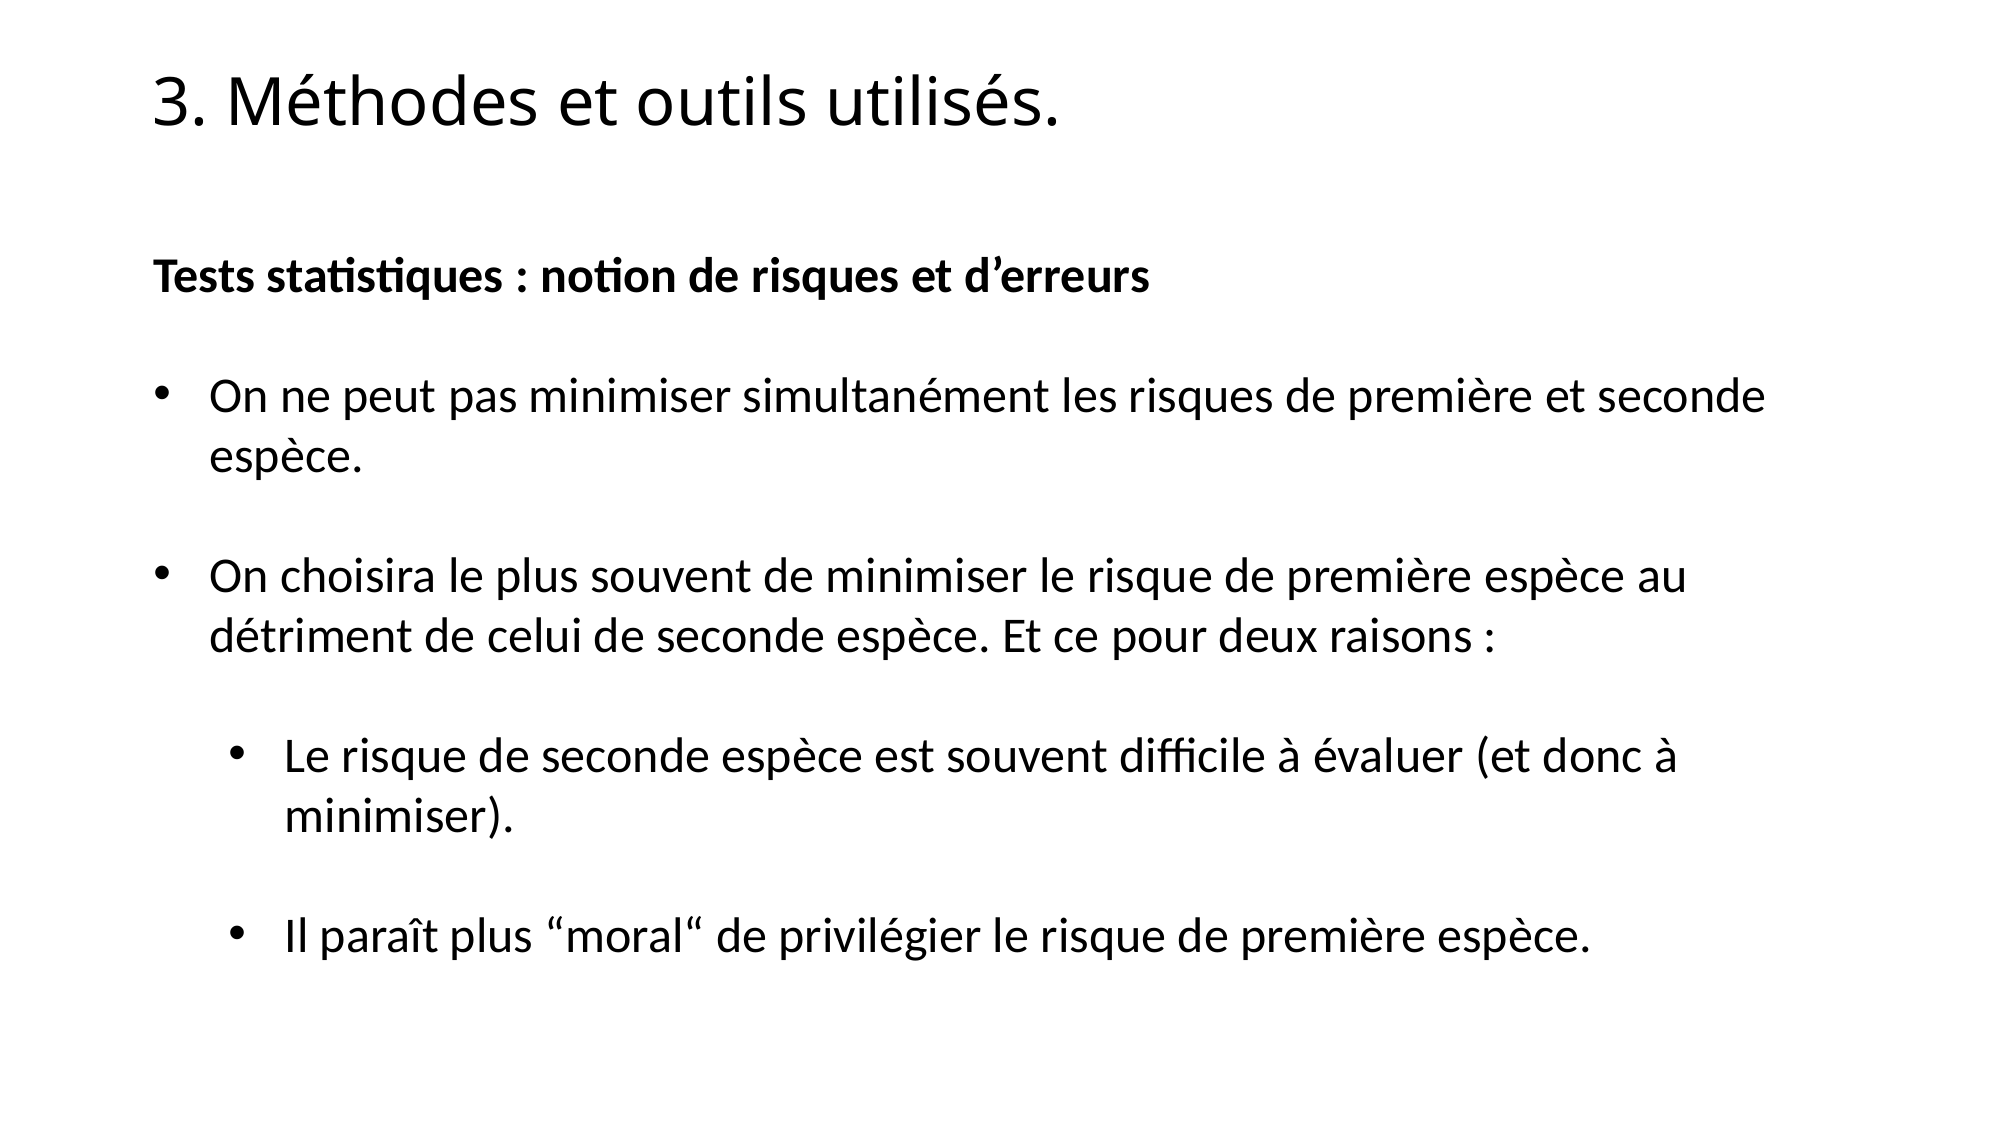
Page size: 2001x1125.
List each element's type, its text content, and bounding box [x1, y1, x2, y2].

text_box 3. Méthodes et outils utilisés. [137, 59, 1863, 155]
text_box Tests statistiques : notion de risques et d’erreurs On ne peut pas minimiser simultanément les risques de première et seconde espèce. On choisira le plus souvent de minimiser le risque de première espèce au détriment de celui de seconde espèce. Et ce pour deux raisons : Le risque de seconde espèce est souvent difficile à évaluer (et donc à minimiser). Il paraît plus “moral“ de privilégier le risque de première espèce. [138, 234, 1866, 970]
